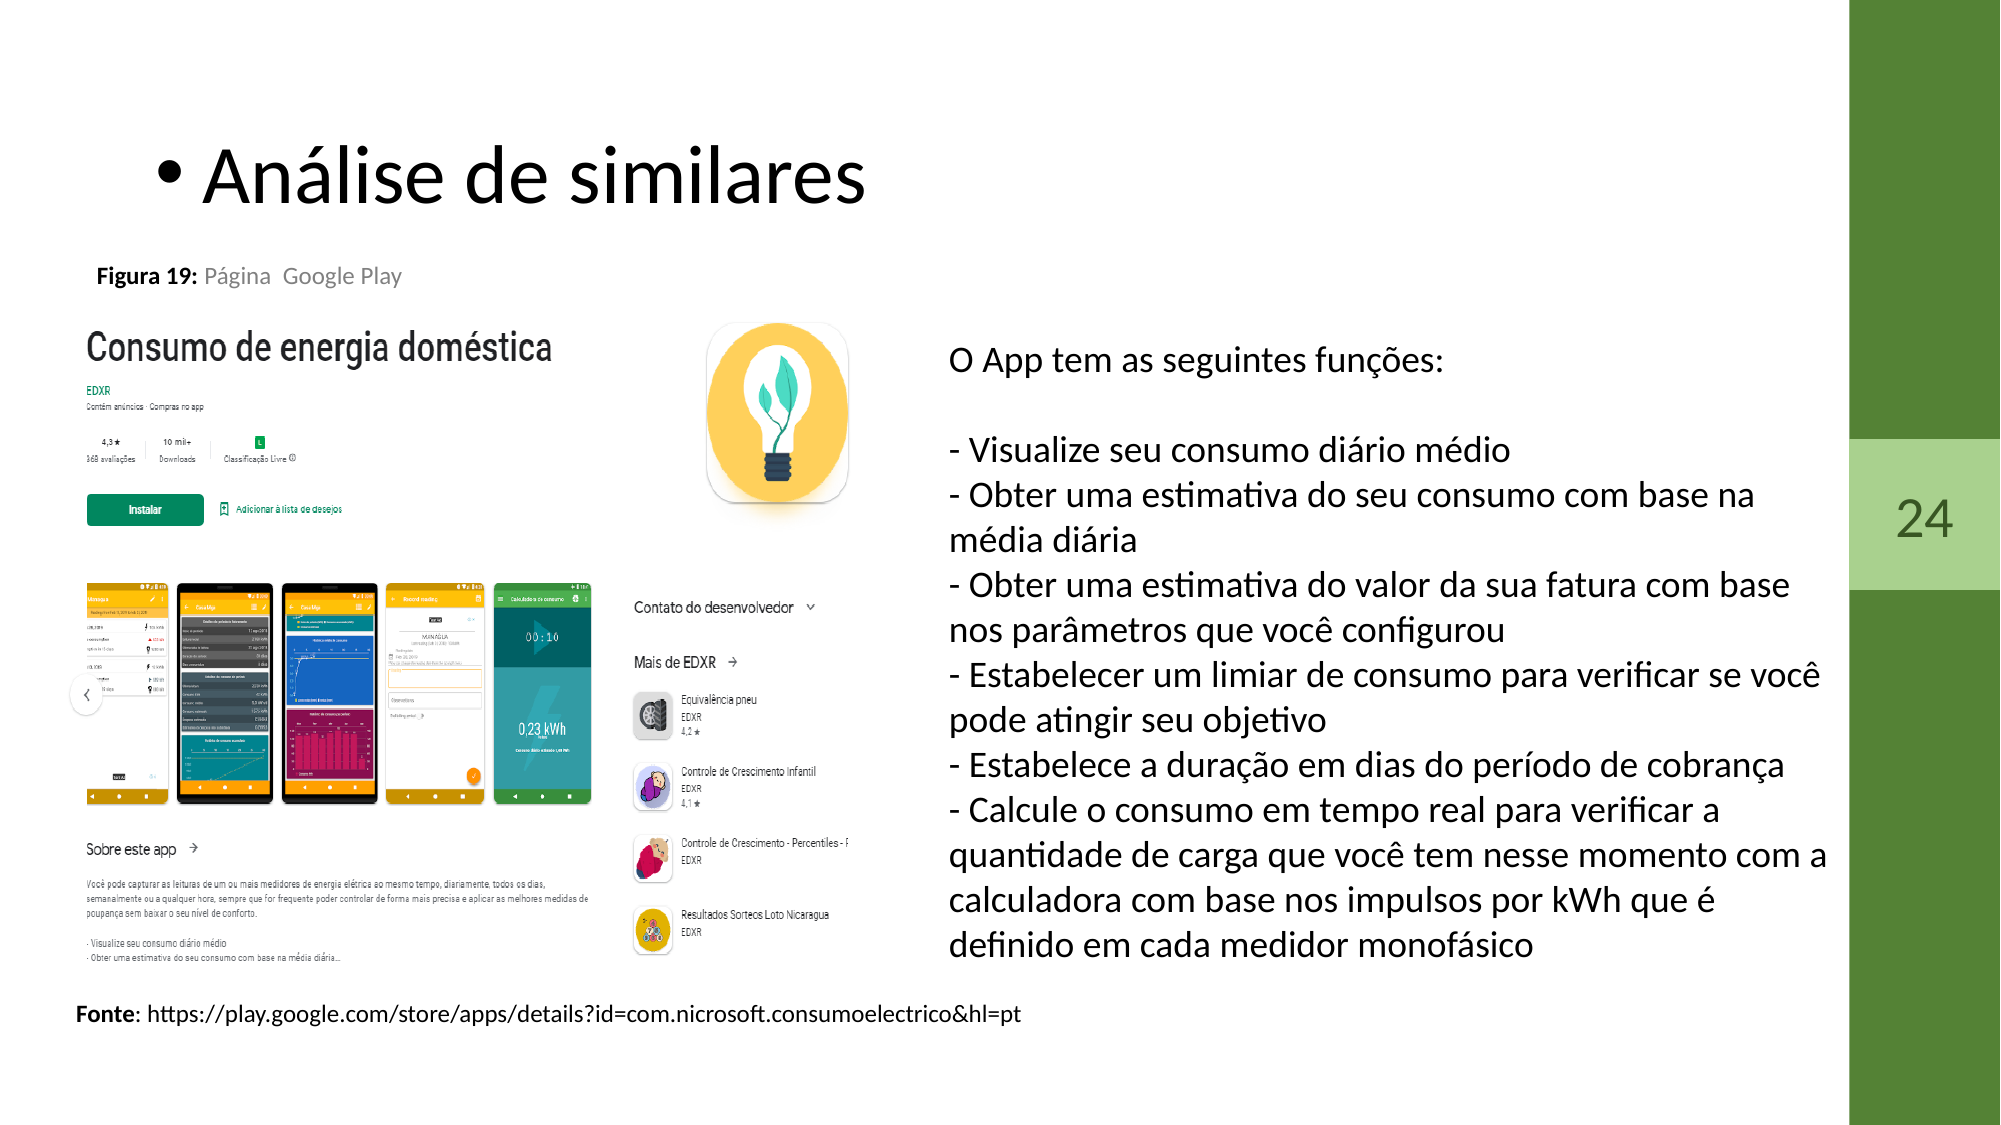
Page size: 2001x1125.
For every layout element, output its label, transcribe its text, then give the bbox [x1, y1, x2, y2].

text_box 24 [1849, 438, 2000, 591]
picture [65, 297, 869, 972]
text_box O App tem as seguintes funções: - Visualize seu consumo diário médio - Obter uma estimativa do seu consumo com base na média diária - Obter uma estimativa do valor da sua fatura com base nos parâmetros que você configurou - Estabelecer um limiar de consumo para verificar se você pode atingir seu objetivo - Estabelece a duração em dias do período de cobrança - Calcule o consumo em tempo real para verificar a quantidade de carga que você tem nesse momento com a calculadora com base nos impulsos por kWh que é definido em cada medidor monofásico [934, 327, 1849, 1018]
text_box Figura 19: Página Google Play [81, 251, 468, 297]
text_box Fonte: https://play.google.com/store/apps/details?id=com.nicrosoft.consumoelectrico&hl=pt [9, 990, 1041, 1035]
text_box [1848, 0, 2000, 438]
text_box Análise de similares [65, 63, 1726, 229]
text_box [1848, 591, 2000, 1125]
